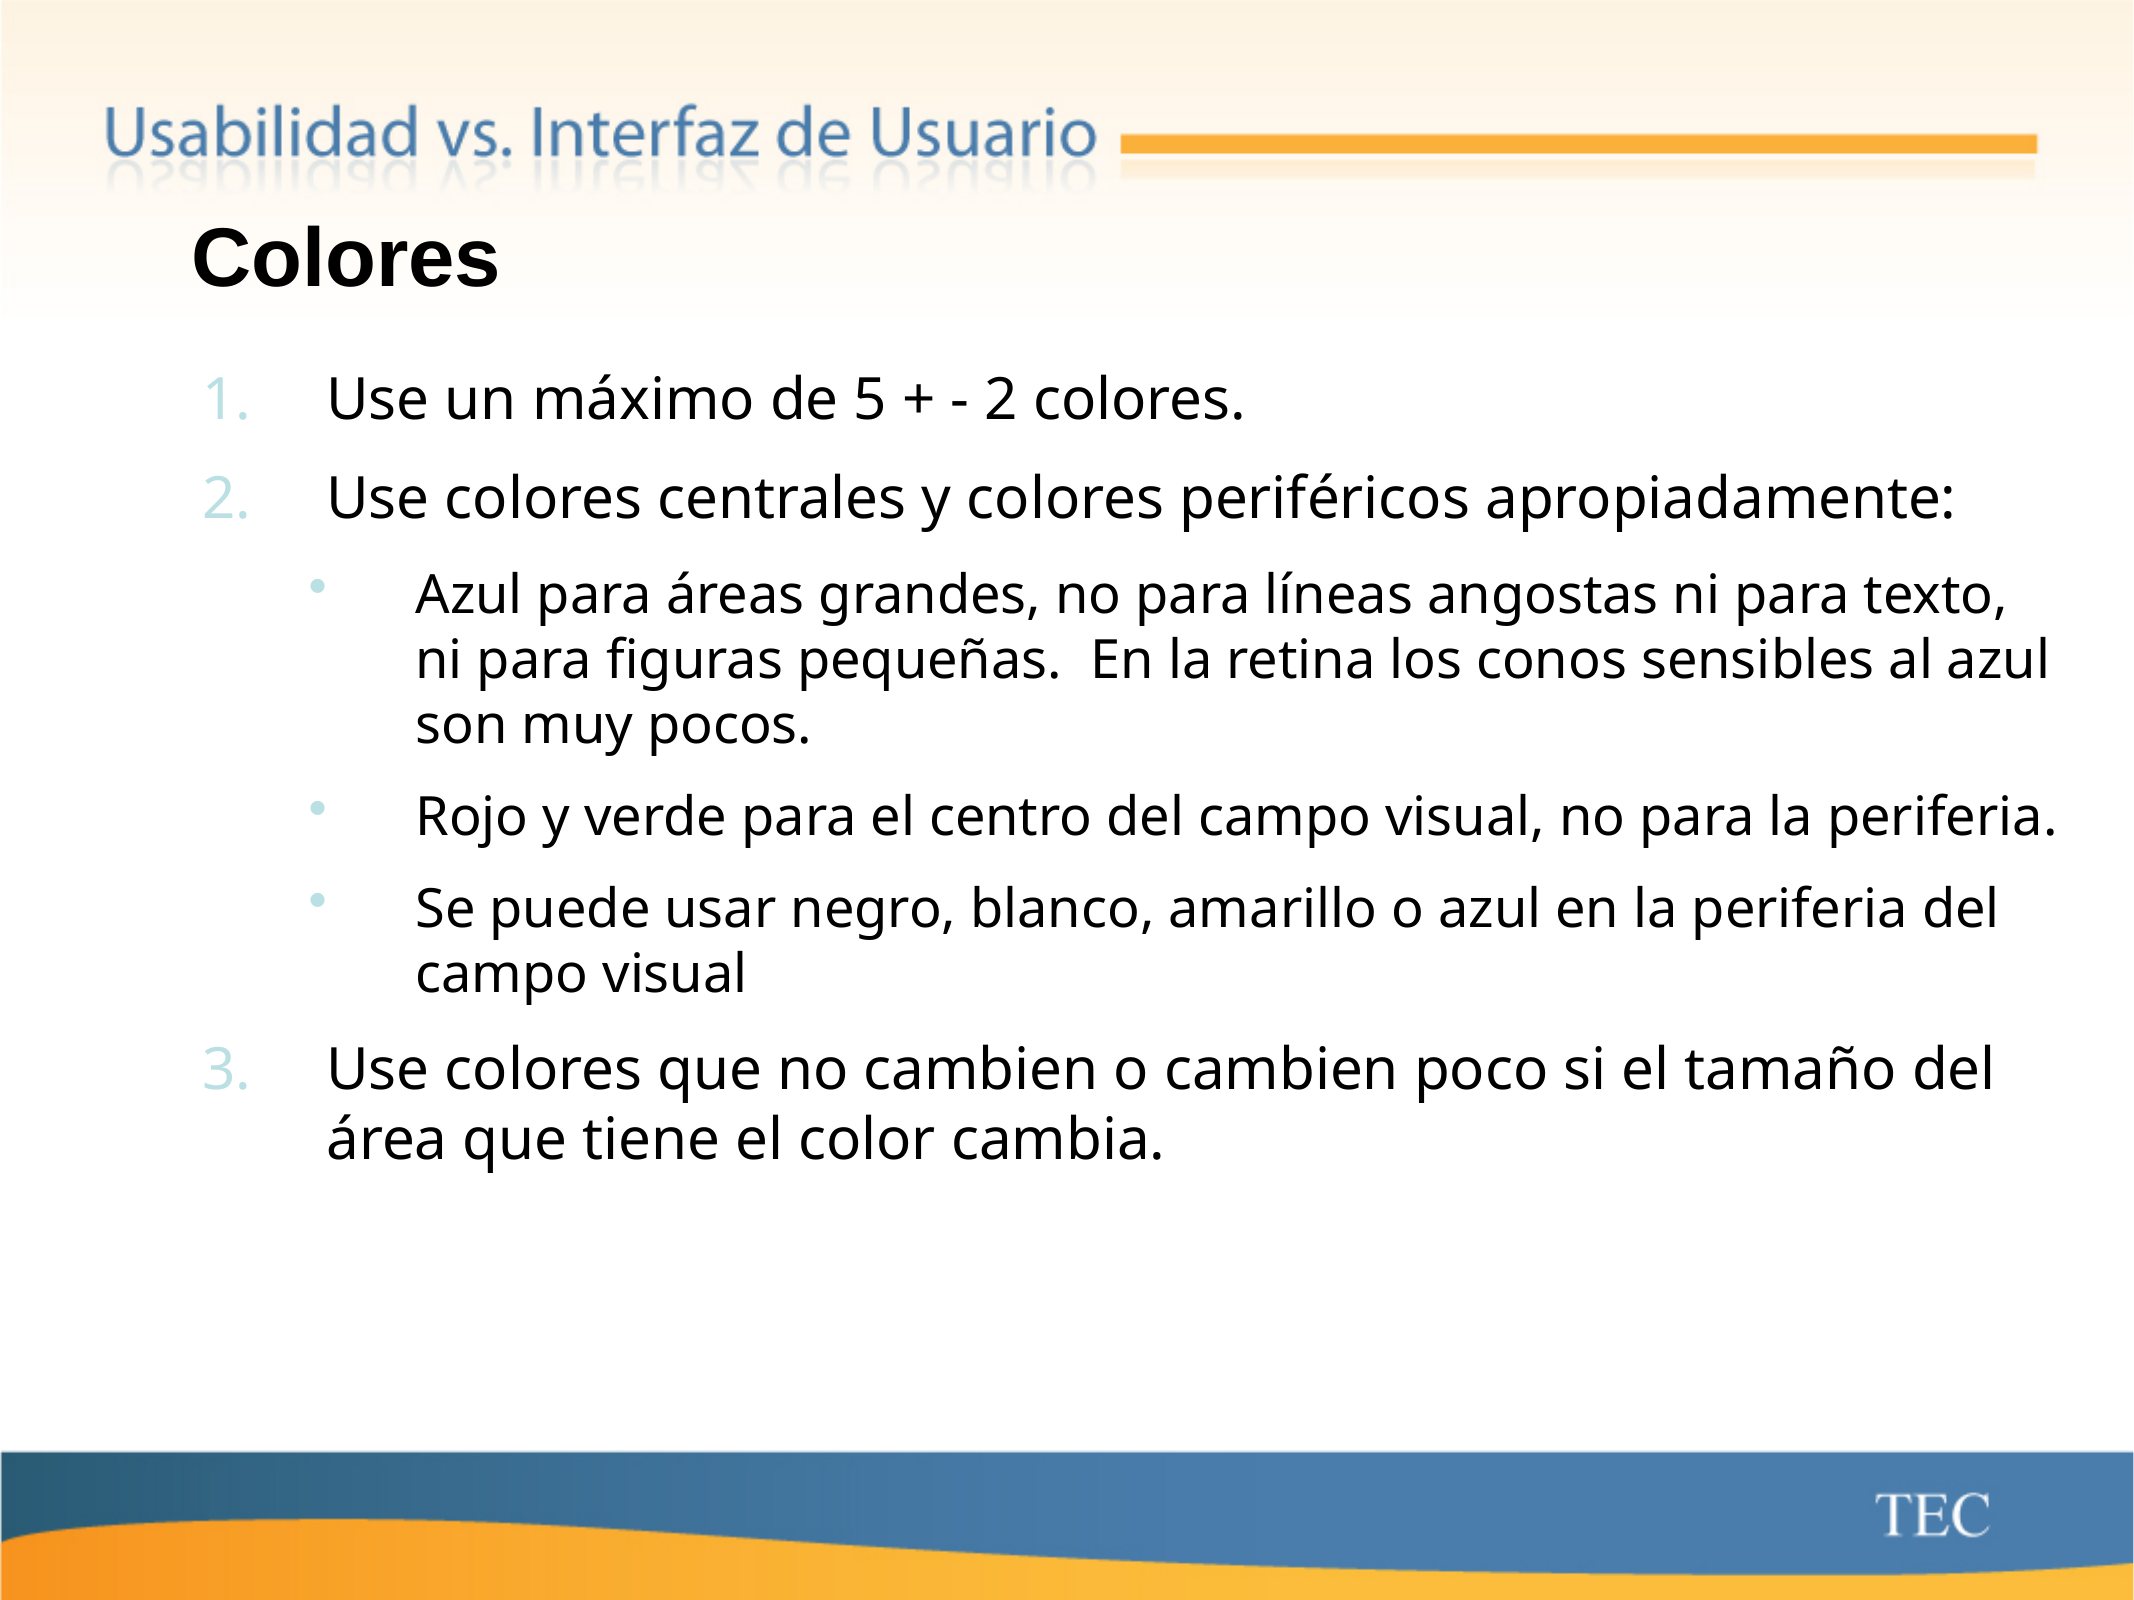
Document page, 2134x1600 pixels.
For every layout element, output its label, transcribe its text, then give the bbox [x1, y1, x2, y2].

list Use un máximo de 5 + - 2 colores. Use colores centrales y colores periféricos apropiadamente: Azul para áreas grandes, no para líneas angostas ni para texto, ni para figuras pequeñas. En la retina los conos sensibles al azul son muy pocos. Rojo y verde para el centro del campo visual, no para la periferia. Se puede usar negro, blanco, amarillo o azul en la periferia del campo visual Use colores que no cambien o cambien poco si el tamaño del área que tiene el color cambia. [73, 350, 2083, 1321]
title Colores [183, 197, 654, 312]
picture [0, 0, 2134, 1600]
